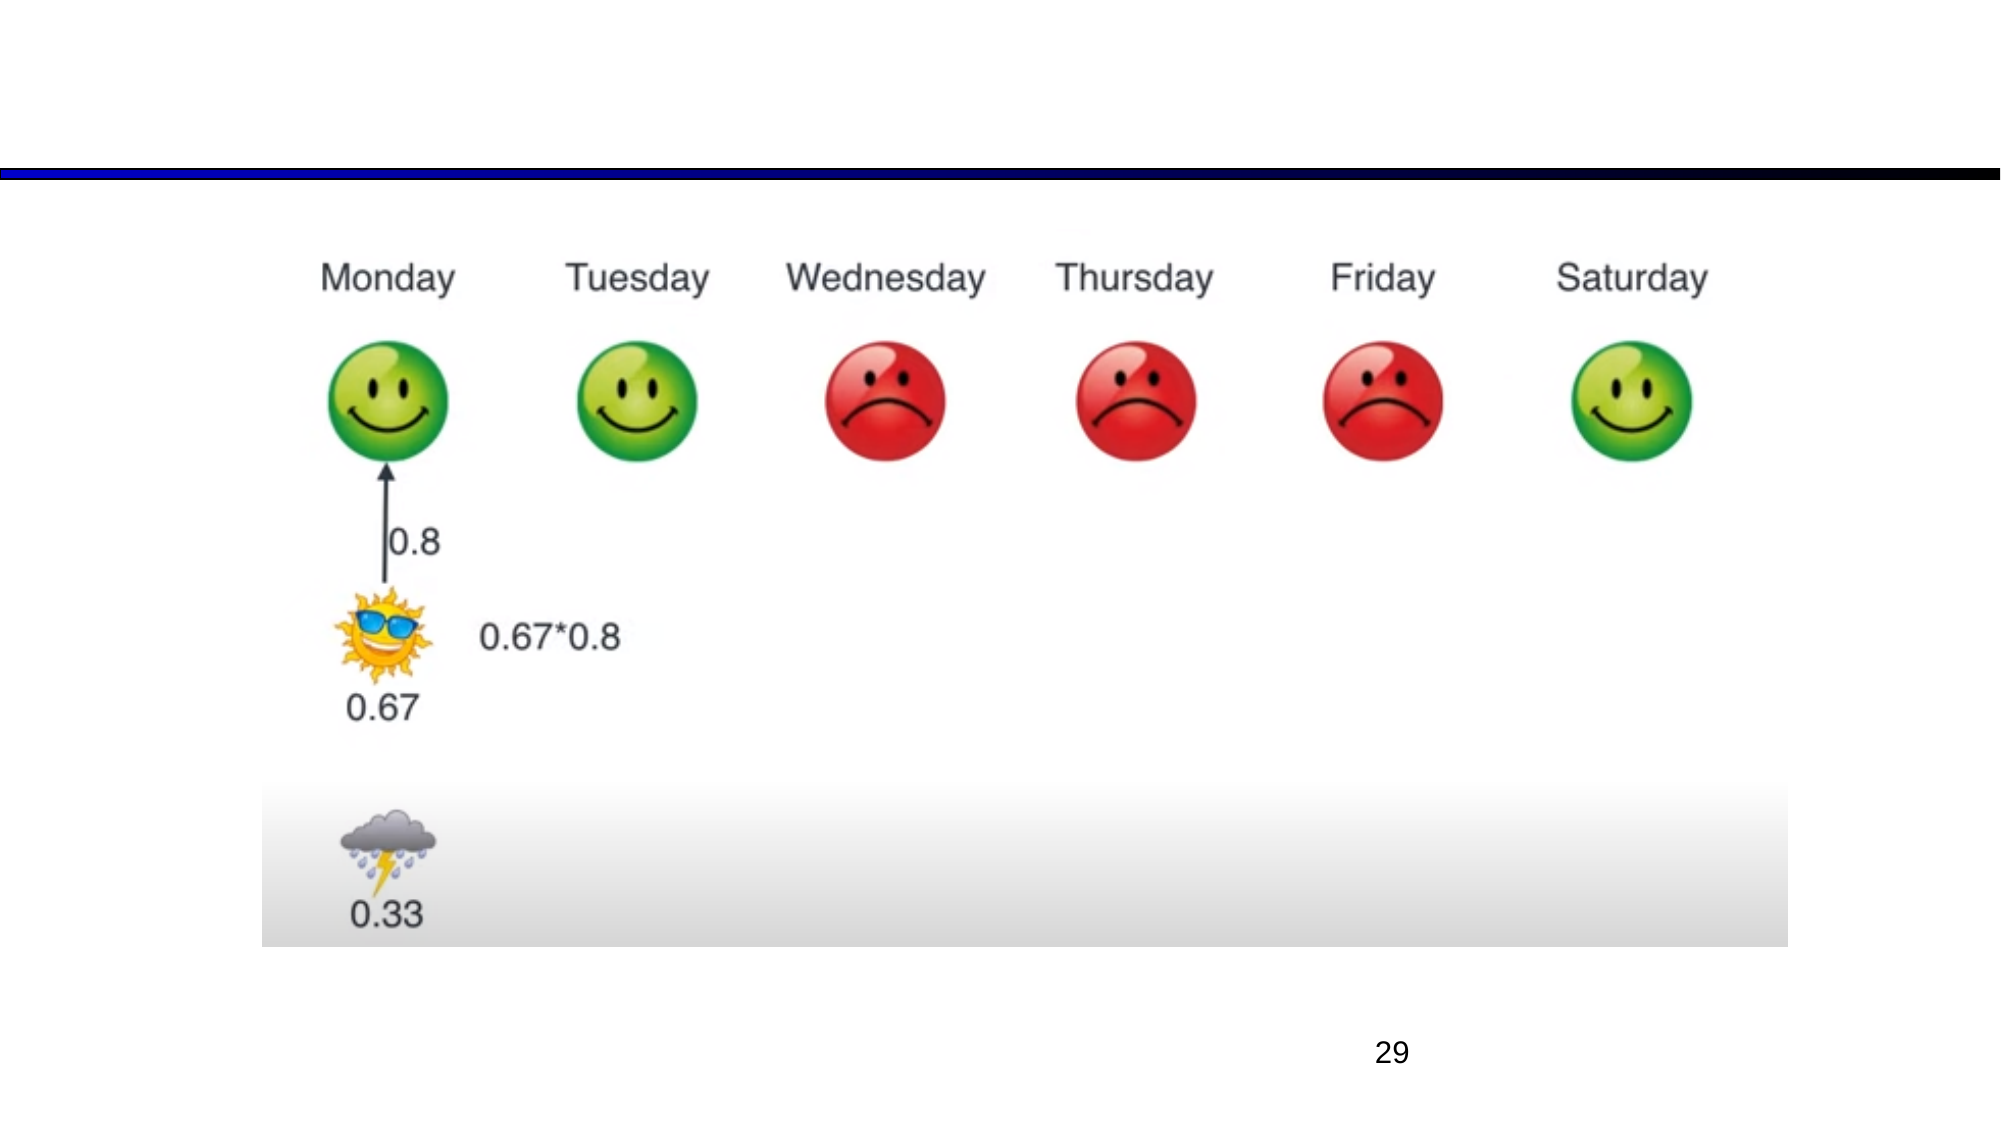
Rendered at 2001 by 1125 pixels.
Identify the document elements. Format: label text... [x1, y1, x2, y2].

picture [262, 228, 1788, 947]
slide_number 29 [1074, 1024, 1426, 1103]
